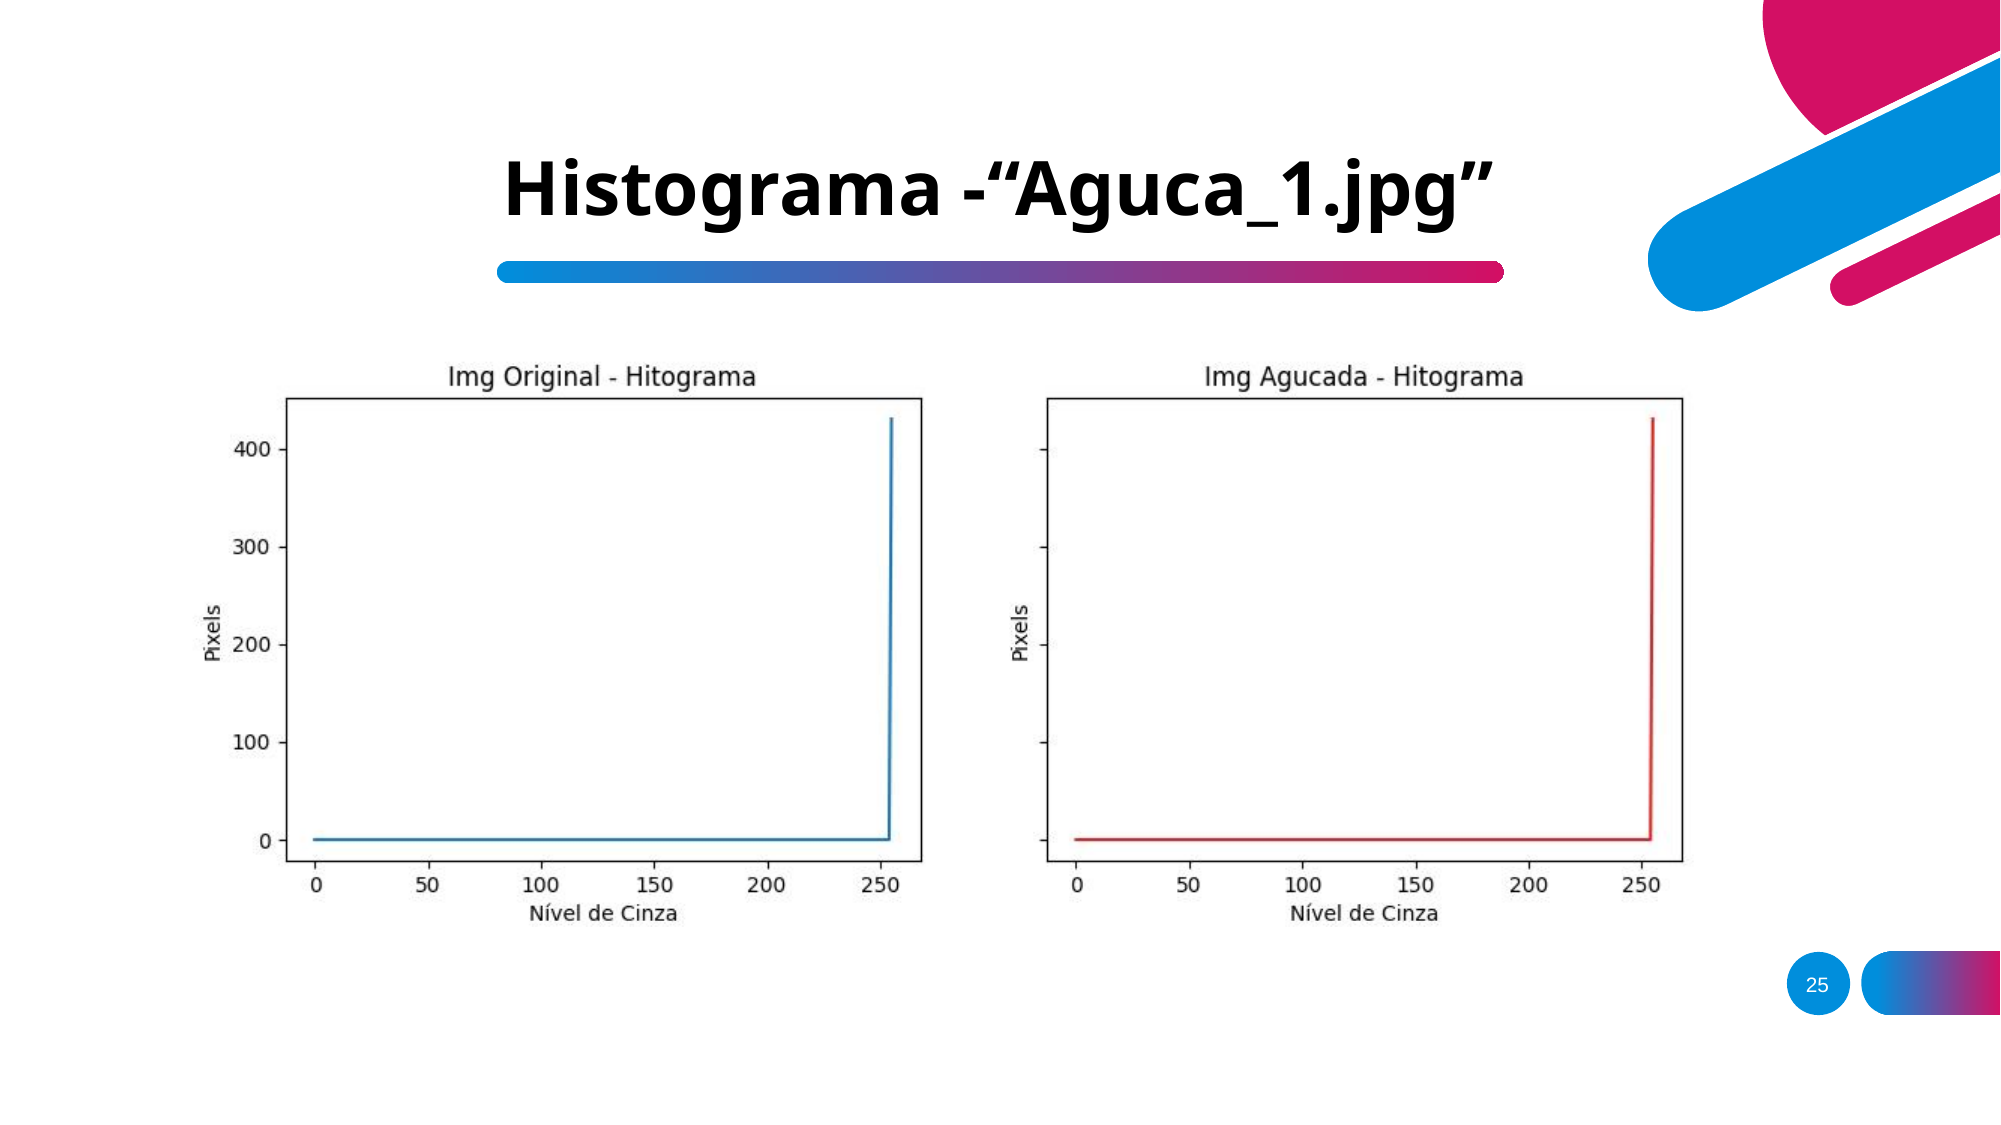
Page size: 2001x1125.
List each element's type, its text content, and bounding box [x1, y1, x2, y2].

picture [61, 326, 1862, 927]
title Histograma -“Aguca_1.jpg” [136, 128, 1862, 240]
slide_number 25 [1772, 954, 1863, 1015]
